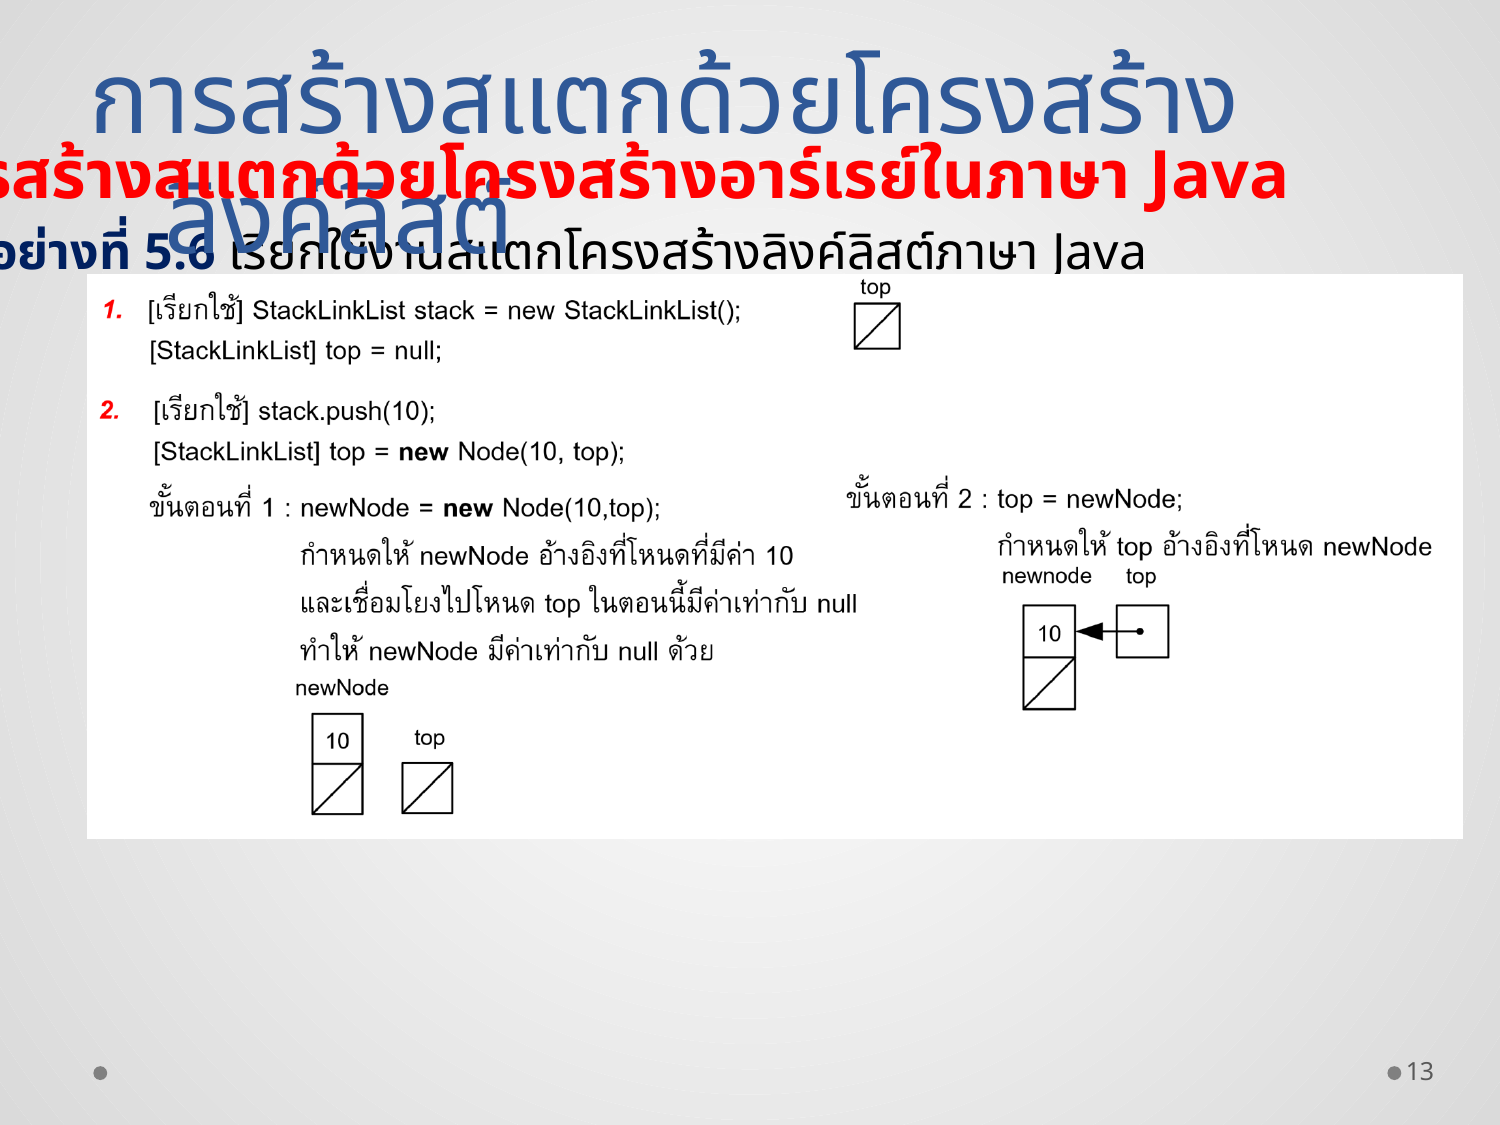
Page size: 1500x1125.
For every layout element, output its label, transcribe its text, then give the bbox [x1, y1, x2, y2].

picture [87, 274, 1463, 840]
text_box การสร้างสแตกด้วยโครงสร้างลิงค์ลิสต์ [74, 24, 1425, 175]
slide_number 13 [1401, 1042, 1494, 1103]
text_box ตัวอย่างที่ 5.6 เรียกใช้งานสแตกโครงสร้างลิงค์ลิสต์ภาษา Java [0, 220, 1176, 287]
text_box การสร้างสแตกด้วยโครงสร้างอาร์เรย์ในภาษา Java [0, 124, 1322, 220]
